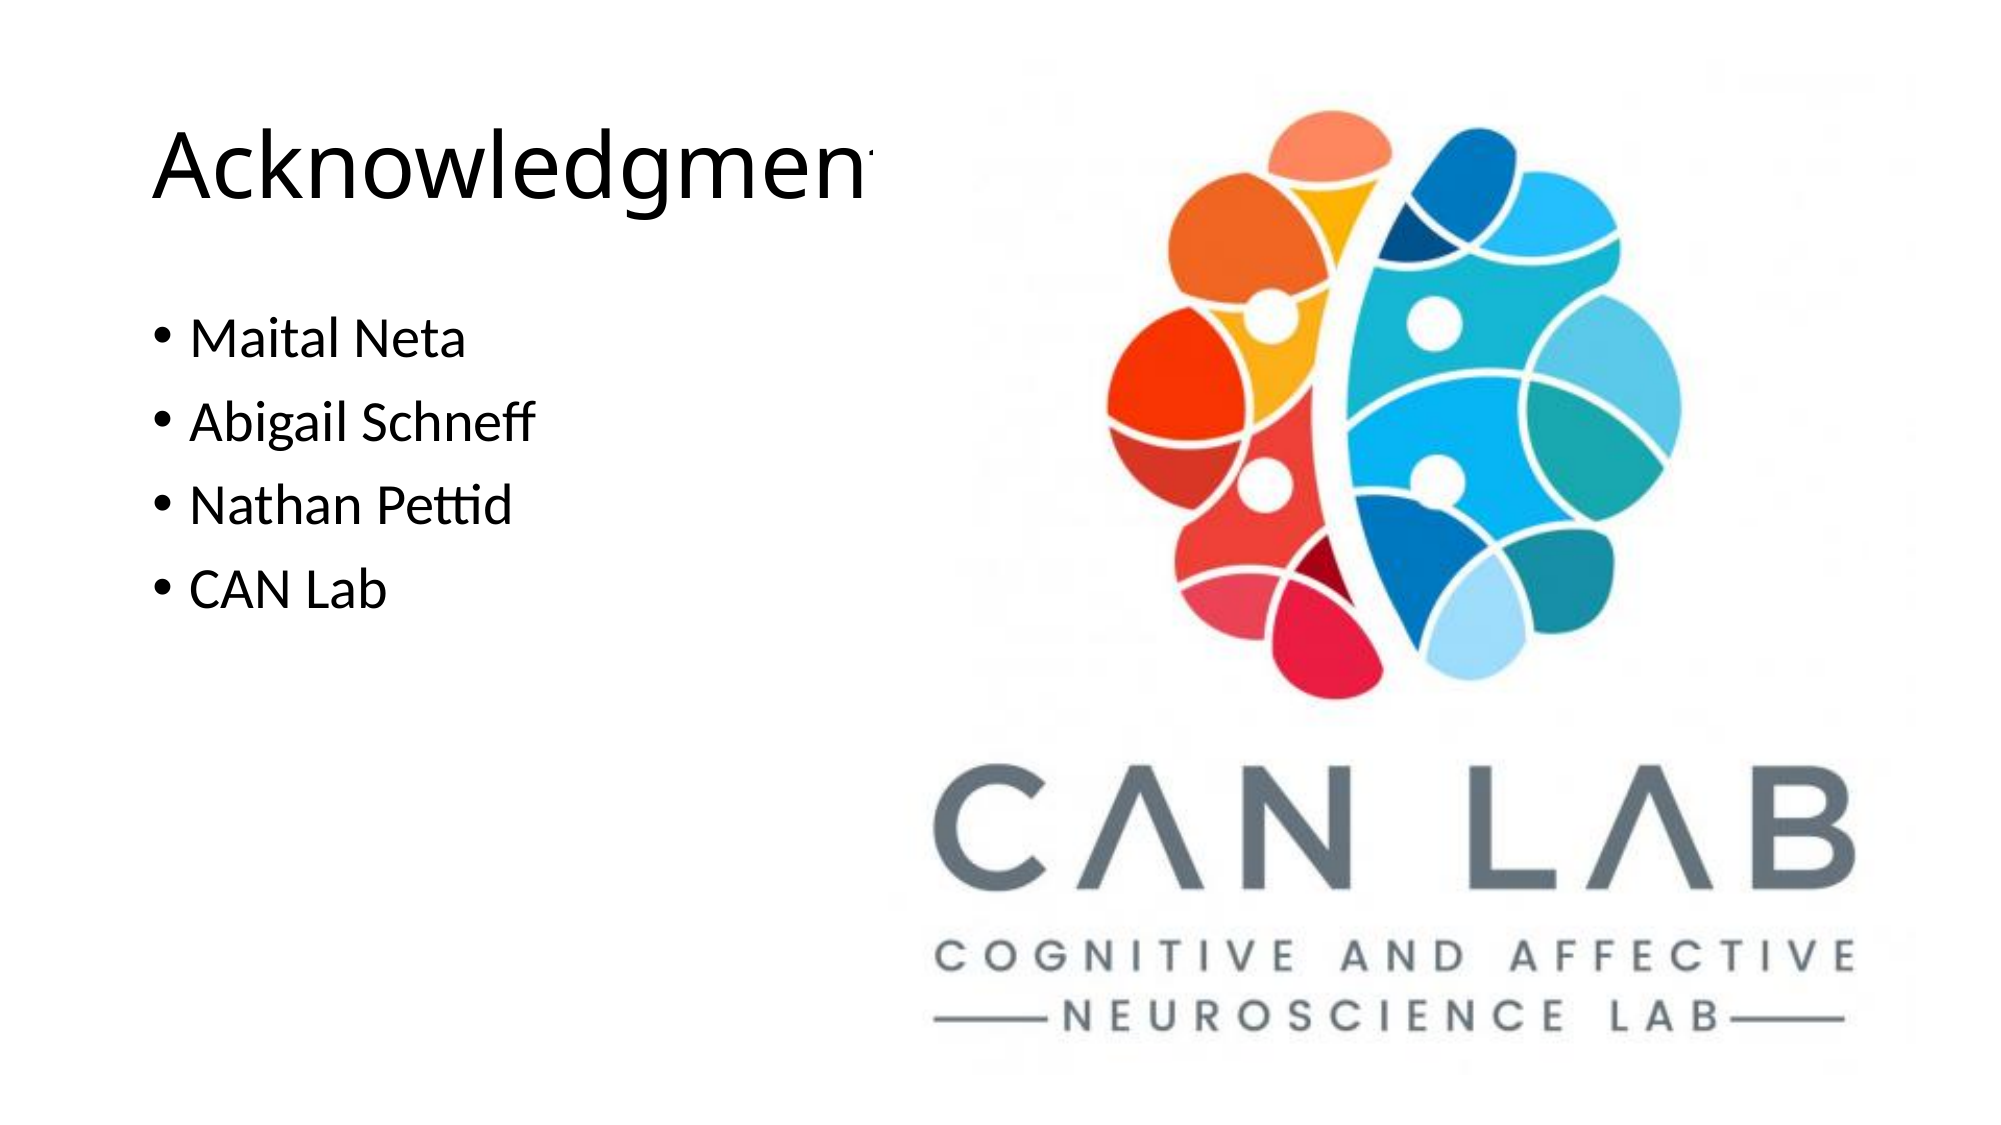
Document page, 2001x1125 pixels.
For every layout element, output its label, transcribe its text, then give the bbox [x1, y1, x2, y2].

list Maital Neta Abigail Schneff Nathan Pettid CAN Lab [137, 299, 873, 1014]
title Acknowledgments [137, 59, 873, 278]
picture [873, 59, 1916, 1075]
